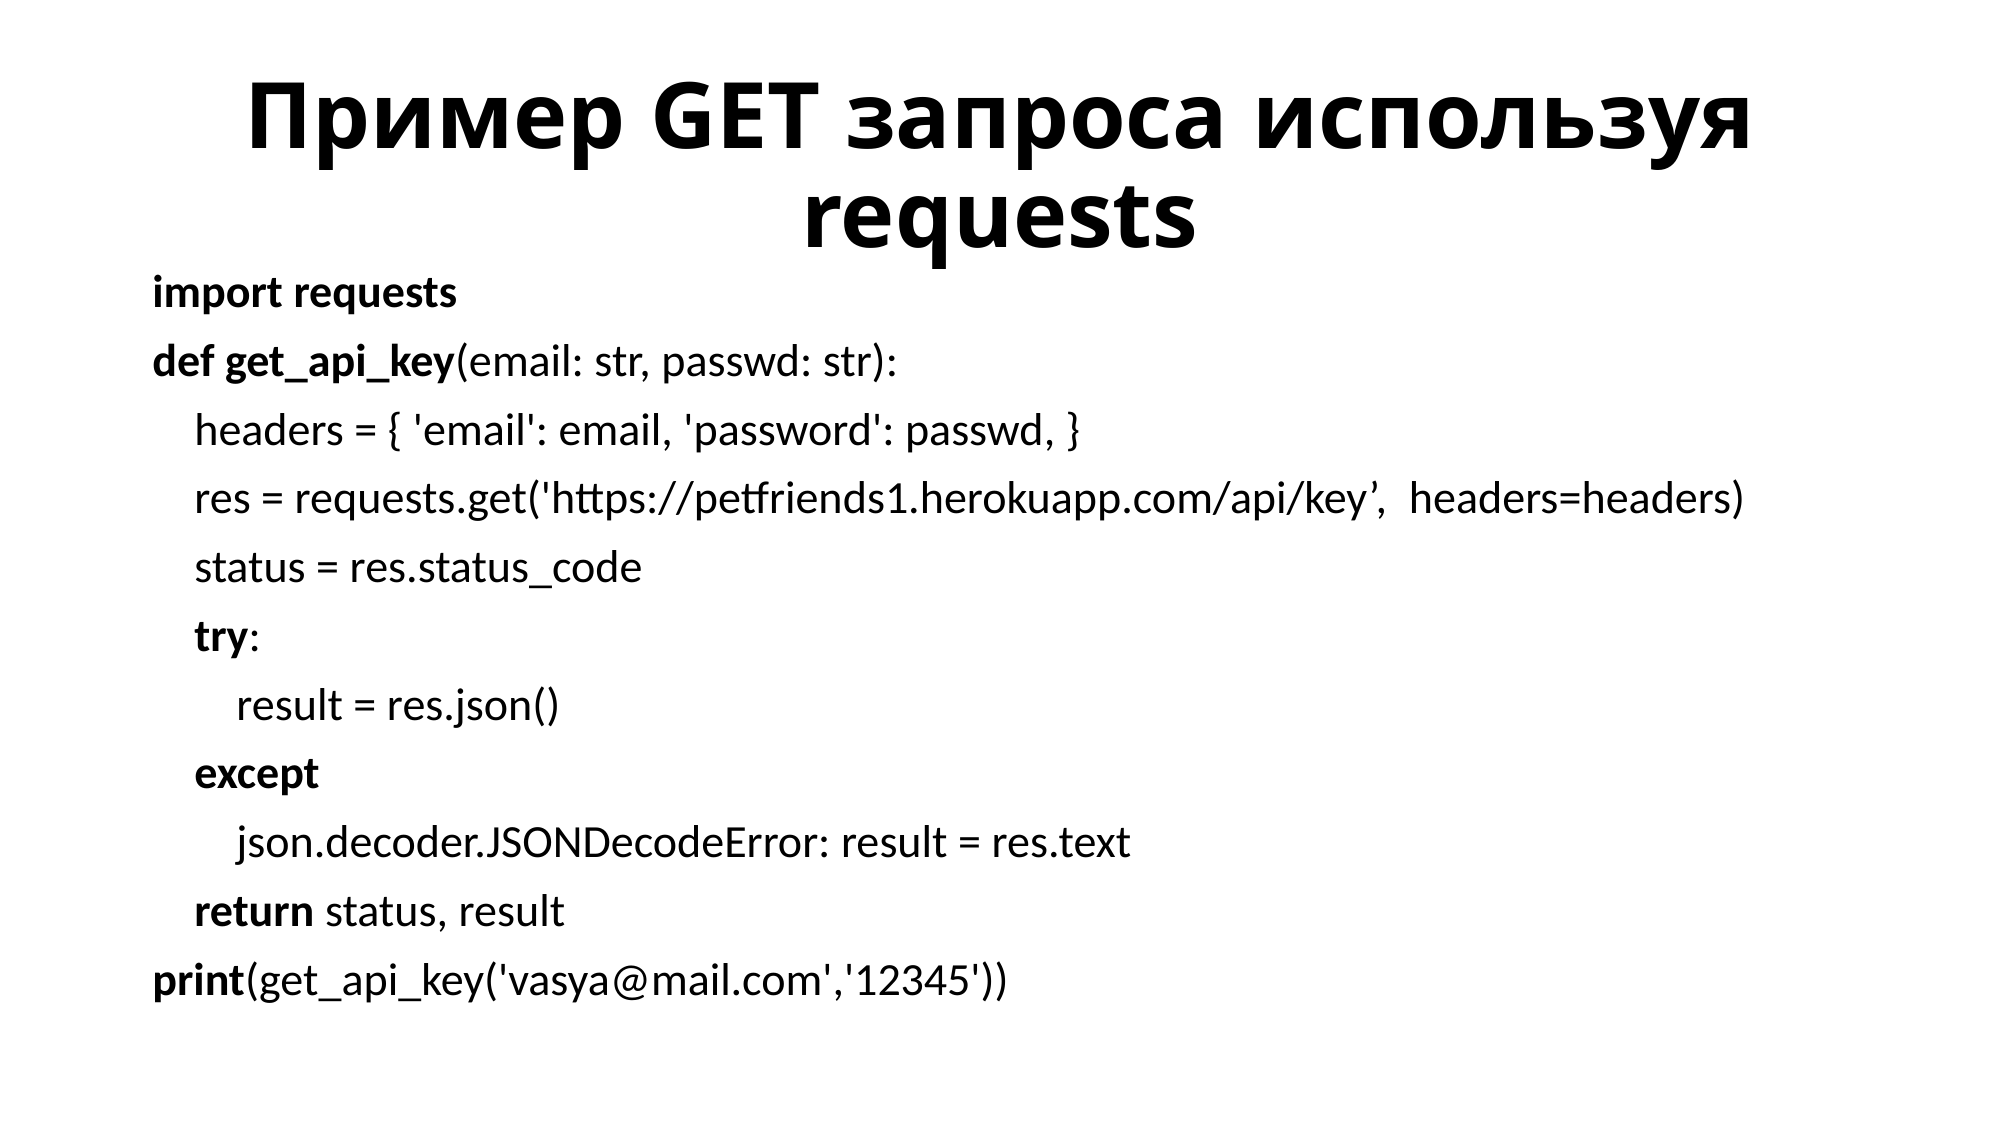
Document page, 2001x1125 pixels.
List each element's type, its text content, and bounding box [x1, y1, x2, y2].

list import requests def get_api_key(email: str, passwd: str): headers = { 'email': email, 'password': passwd, } res = requests.get('https://petfriends1.herokuapp.com/api/key’, headers=headers) status = res.status_code try: result = res.json() except json.decoder.JSONDecodeError: result = res.text return status, result print(get_api_key('vasya@mail.com','12345')) [137, 260, 1863, 1014]
title Пример GET запроса используя requests [137, 59, 1863, 260]
